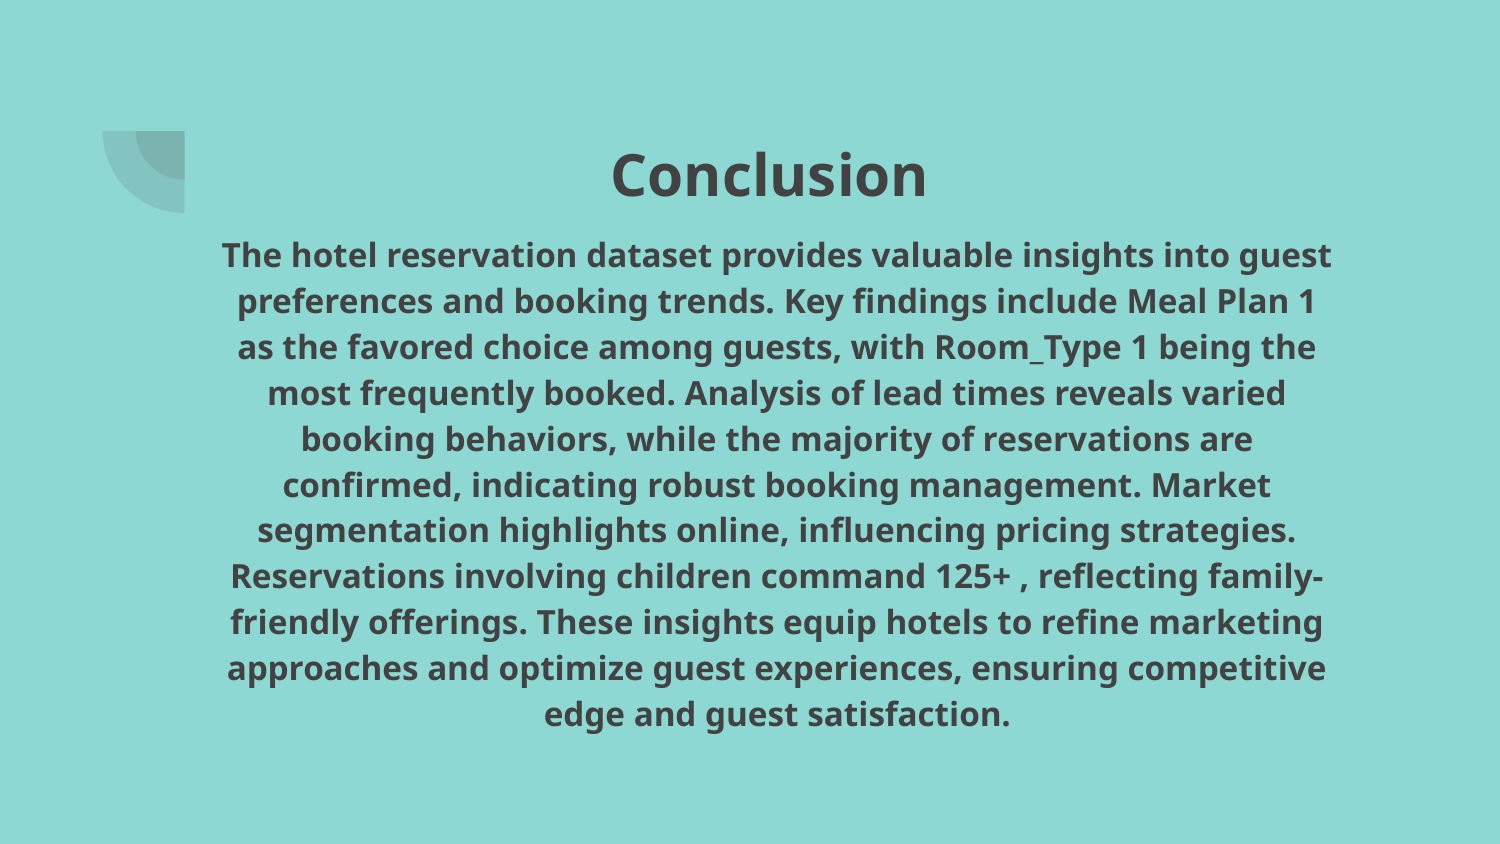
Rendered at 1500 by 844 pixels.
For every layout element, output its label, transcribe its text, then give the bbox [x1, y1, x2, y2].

list The hotel reservation dataset provides valuable insights into guest preferences and booking trends. Key findings include Meal Plan 1 as the favored choice among guests, with Room_Type 1 being the most frequently booked. Analysis of lead times reveals varied booking behaviors, while the majority of reservations are confirmed, indicating robust booking management. Market segmentation highlights online, influencing pricing strategies. Reservations involving children command 125+ , reflecting family-friendly offerings. These insights equip hotels to refine marketing approaches and optimize guest experiences, ensuring competitive edge and guest satisfaction. [201, 213, 1355, 689]
title Conclusion [185, 118, 1339, 283]
